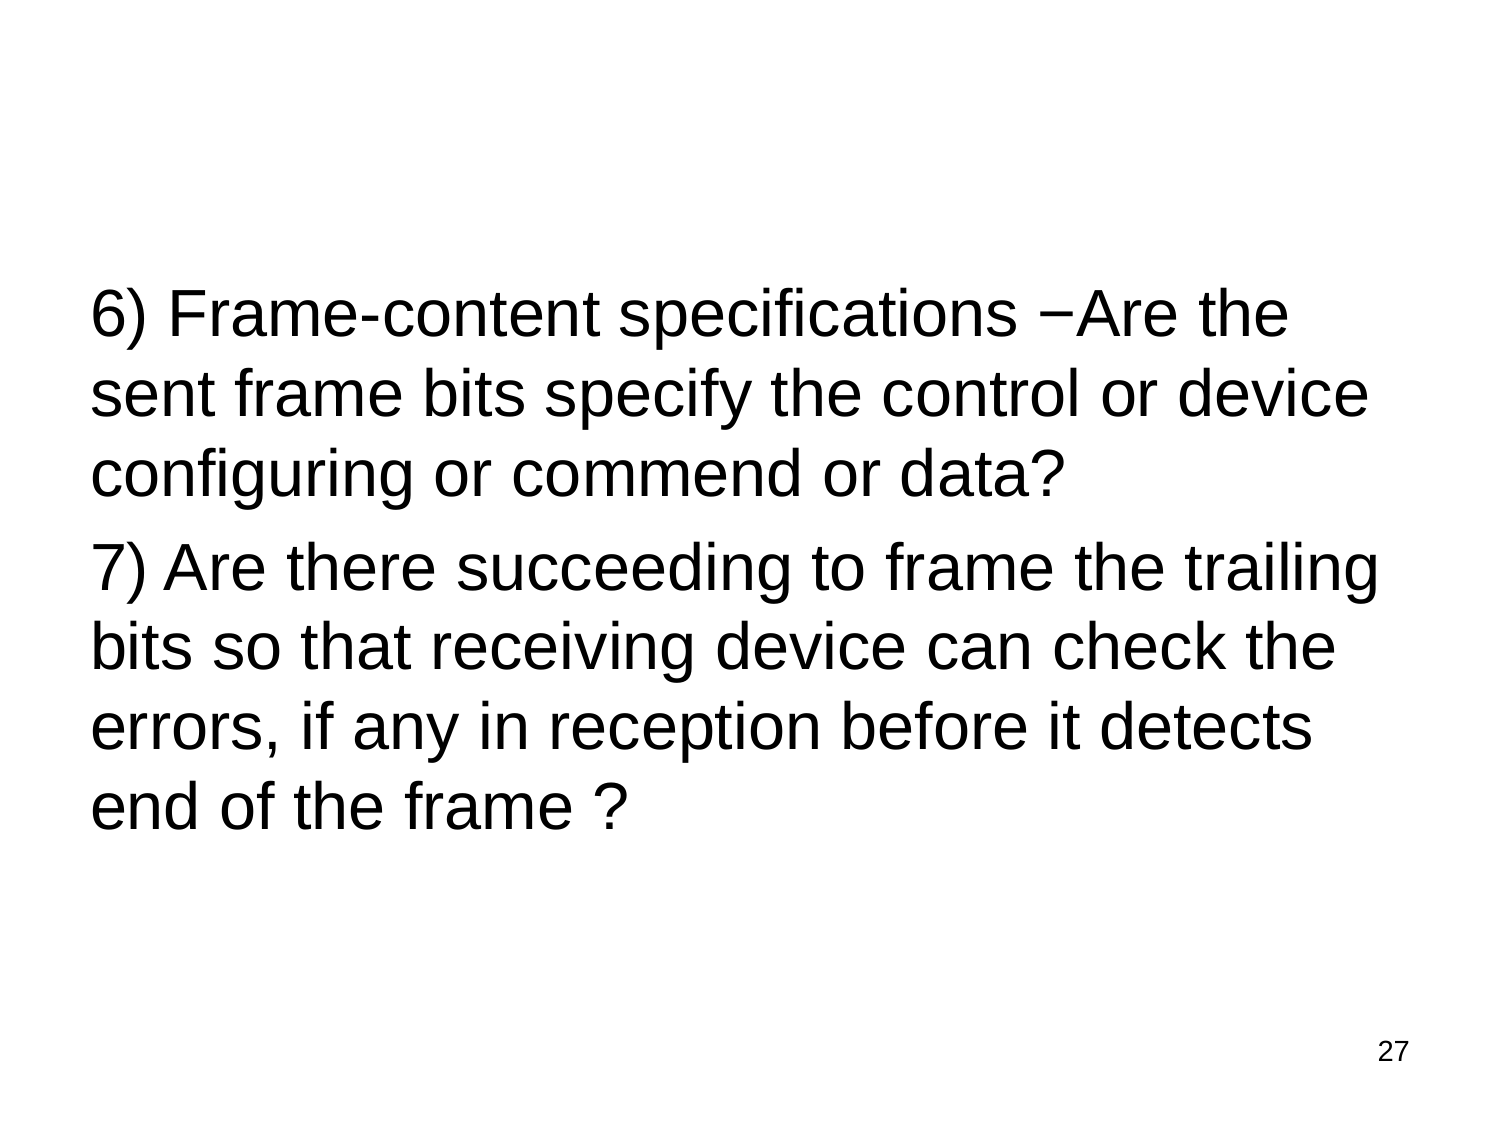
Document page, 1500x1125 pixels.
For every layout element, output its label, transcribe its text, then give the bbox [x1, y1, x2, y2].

list 6) Frame-content specifications −Are the sent frame bits specify the control or device configuring or commend or data? 7) Are there succeeding to frame the trailing bits so that receiving device can check the errors, if any in reception before it detects end of the frame ? [74, 262, 1426, 1006]
slide_number 27 [1074, 1024, 1426, 1103]
